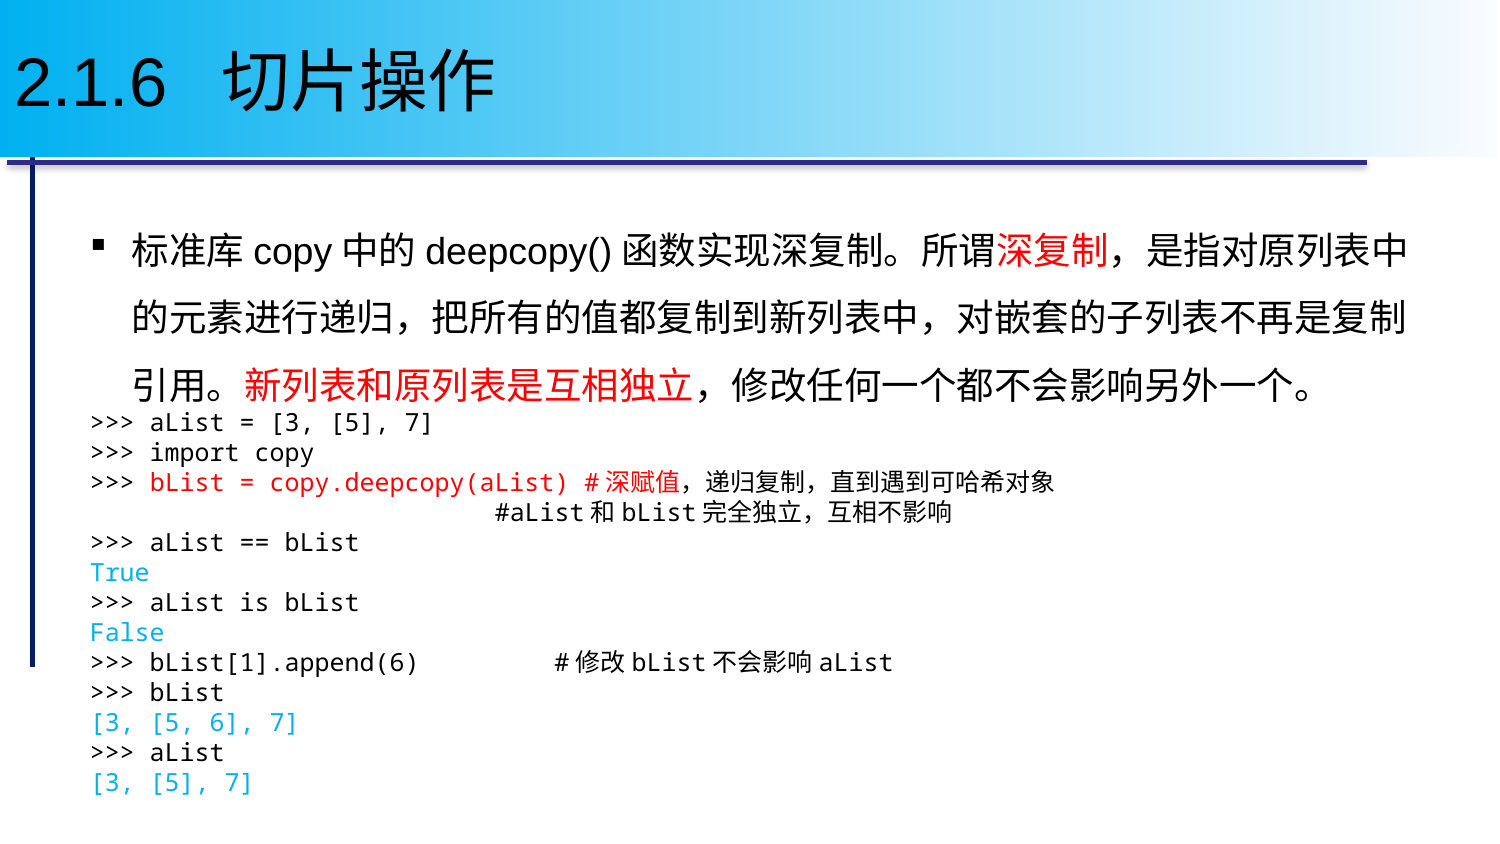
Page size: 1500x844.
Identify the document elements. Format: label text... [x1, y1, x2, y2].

title 2.1.6 切片操作 [0, 0, 1497, 158]
list 标准库copy中的deepcopy()函数实现深复制。所谓深复制，是指对原列表中的元素进行递归，把所有的值都复制到新列表中，对嵌套的子列表不再是复制引用。新列表和原列表是互相独立，修改任何一个都不会影响另外一个。 >>> aList = [3, [5], 7] >>> import copy >>> bList = copy.deepcopy(aList) #深赋值，递归复制，直到遇到可哈希对象 #aList和bList完全独立，互相不影响 >>> aList == bList True >>> aList is bList False >>> bList[1].append(6) #修改bList不会影响aList >>> bList [3, [5, 6], 7] >>> aList [3, [5], 7] [74, 196, 1426, 755]
